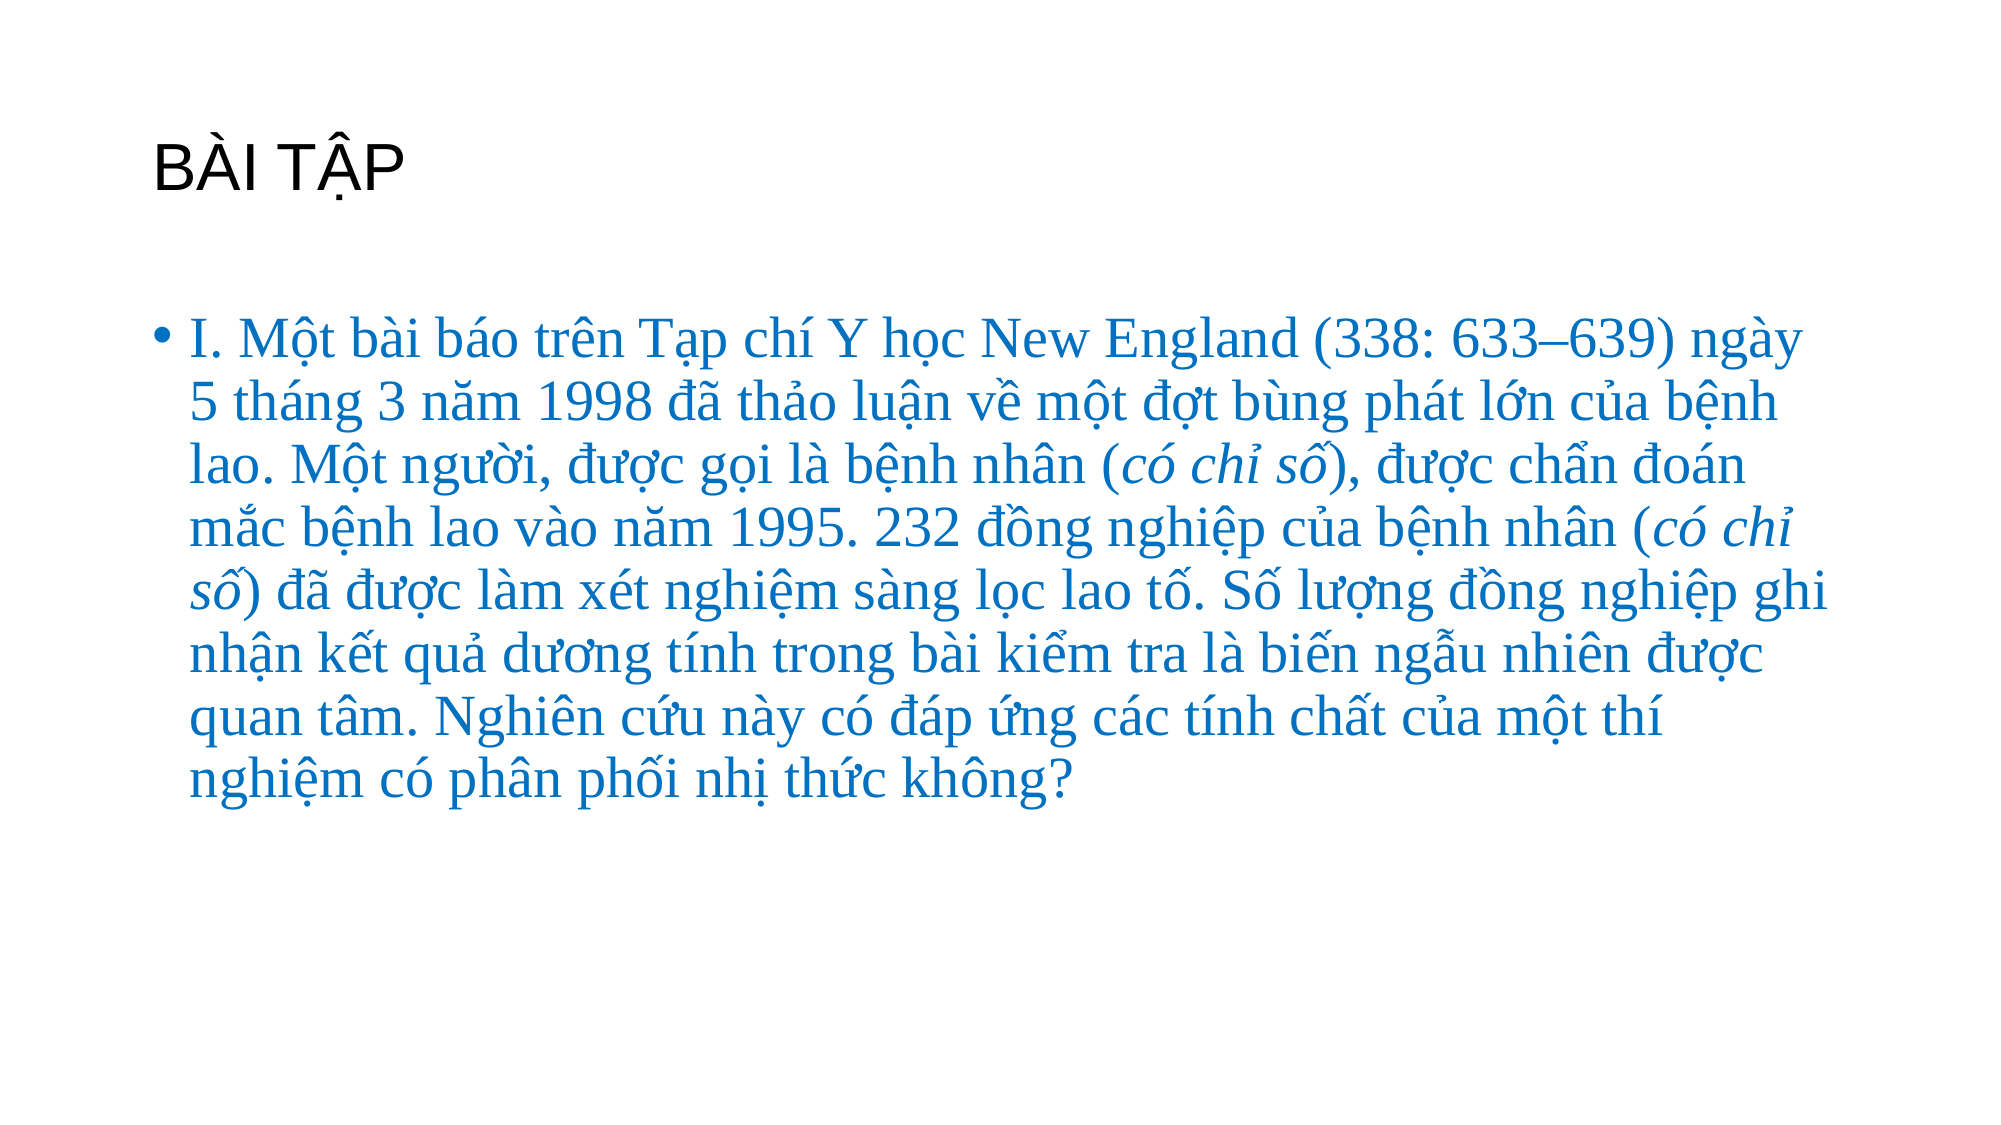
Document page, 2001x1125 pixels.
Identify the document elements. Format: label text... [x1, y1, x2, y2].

list I. Một bài báo trên Tạp chí Y học New England (338: 633–639) ngày 5 tháng 3 năm 1998 đã thảo luận về một đợt bùng phát lớn của bệnh lao. Một người, được gọi là bệnh nhân (có chỉ số), được chẩn đoán mắc bệnh lao vào năm 1995. 232 đồng nghiệp của bệnh nhân (có chỉ số) đã được làm xét nghiệm sàng lọc lao tố. Số lượng đồng nghiệp ghi nhận kết quả dương tính trong bài kiểm tra là biến ngẫu nhiên được quan tâm. Nghiên cứu này có đáp ứng các tính chất của một thí nghiệm có phân phối nhị thức không? [137, 299, 1863, 1014]
title BÀI TẬP [137, 59, 1863, 278]
